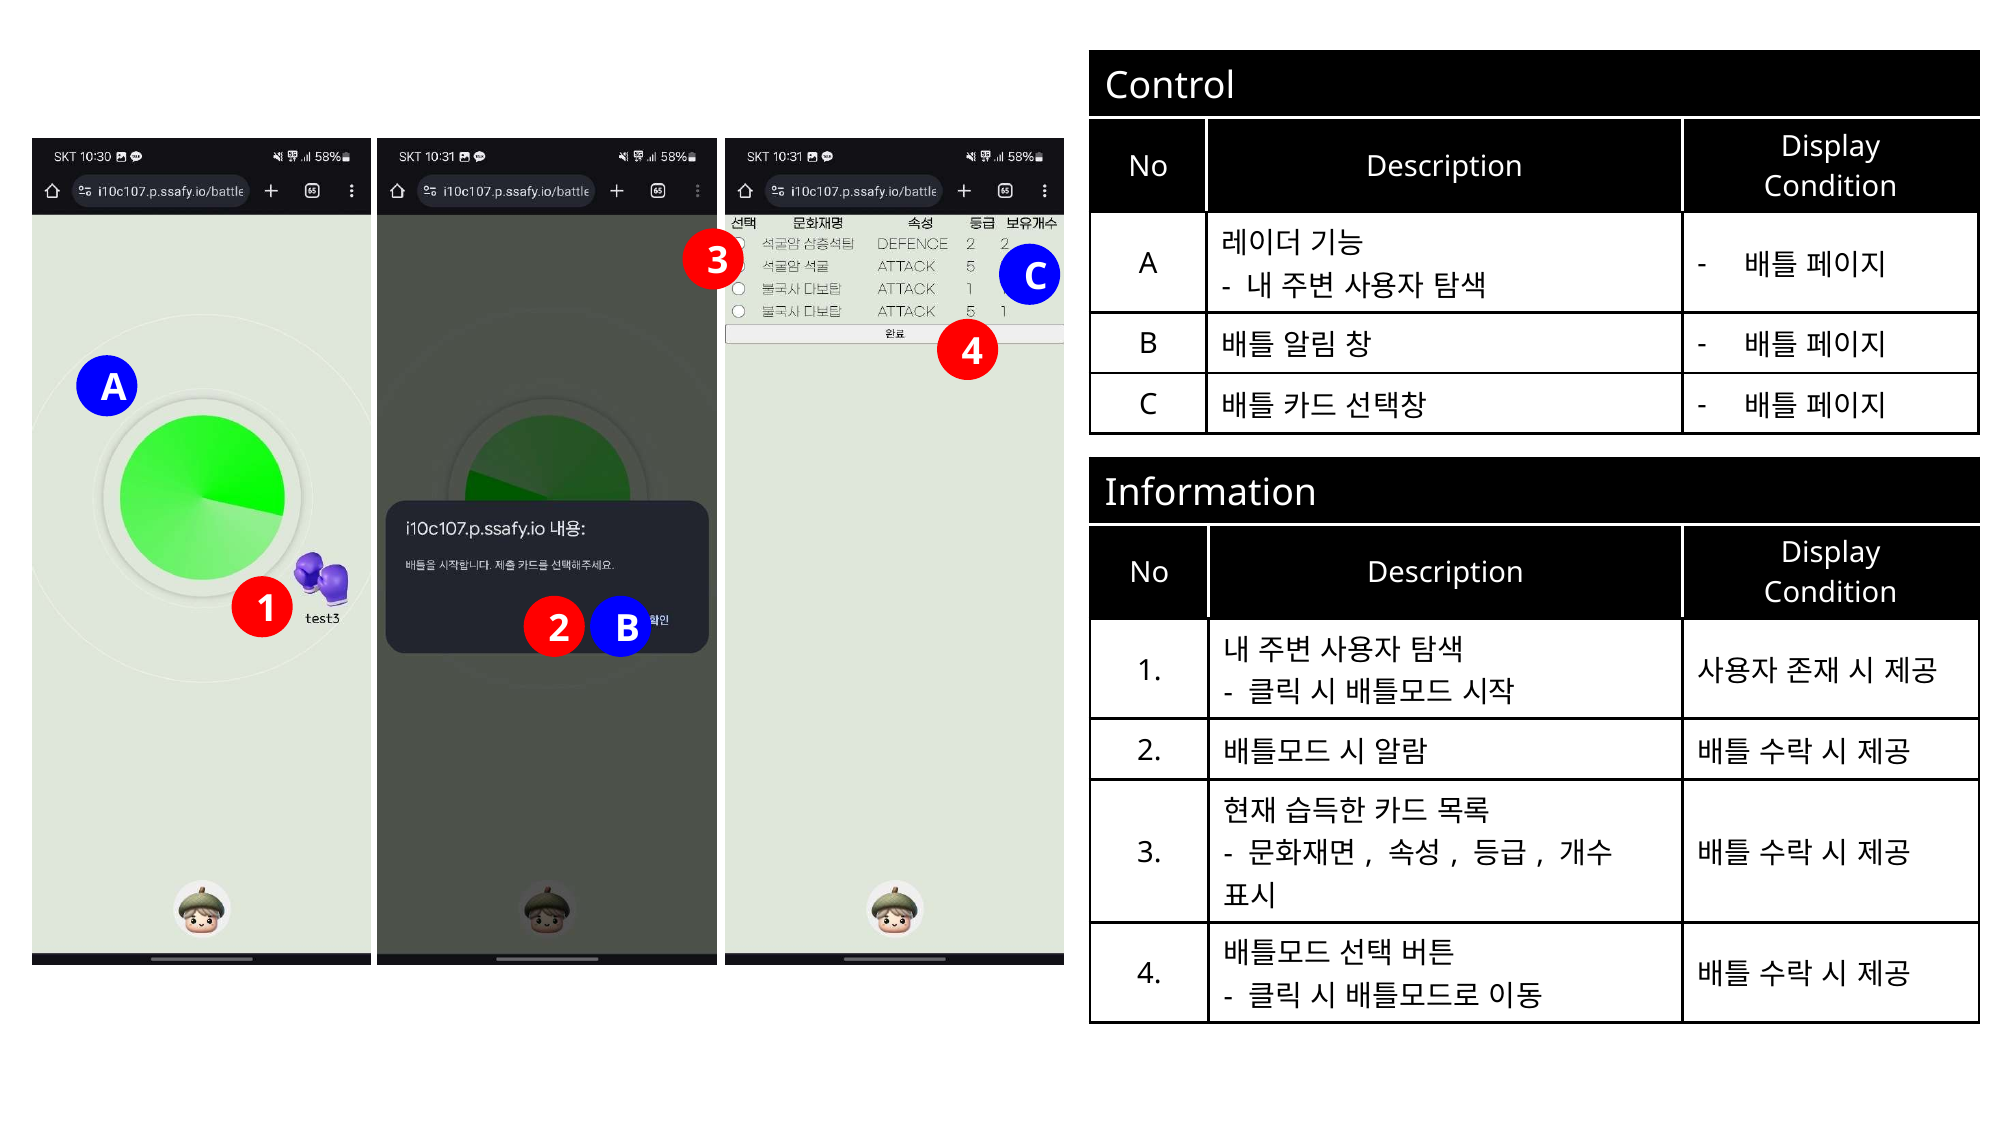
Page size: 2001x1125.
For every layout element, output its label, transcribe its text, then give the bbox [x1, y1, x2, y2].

table_cell 3. [1091, 781, 1207, 921]
table_cell Description [1208, 119, 1681, 211]
table_cell 2. [1091, 720, 1207, 778]
table_header Control [1091, 53, 1977, 116]
table_cell 배틀 수락 시 제공 [1684, 781, 1978, 921]
table_cell 배틀 알림 창 [1208, 314, 1681, 372]
text_box 3 [717, 229, 725, 289]
table_cell 배틀모드 선택 버튼 - 클릭 시 배틀모드로 이동 [1210, 924, 1681, 1021]
table_cell 1. [1091, 620, 1207, 717]
table_cell A [1091, 213, 1205, 311]
table_cell Display Condition [1684, 119, 1977, 211]
table_cell 배틀 페이지 [1684, 314, 1977, 372]
table_cell 사용자 존재 시 제공 [1684, 620, 1978, 717]
table_cell 배틀 수락 시 제공 [1684, 720, 1978, 778]
picture [377, 138, 717, 965]
picture [32, 138, 371, 965]
table_cell Display Condition [1684, 526, 1978, 617]
table_cell 4. [1091, 924, 1207, 1021]
table_cell No [1091, 526, 1207, 617]
table_cell 현재 습득한 카드 목록 - 문화재면, 속성, 등급, 개수 표시 [1210, 781, 1681, 921]
table_cell C [1091, 374, 1205, 432]
table_cell 레이더 기능 - 내 주변 사용자 탐색 [1208, 213, 1681, 311]
table_cell 내 주변 사용자 탐색 - 클릭 시 배틀모드 시작 [1210, 620, 1681, 717]
table_cell 배틀 카드 선택창 [1208, 374, 1681, 432]
table_cell No [1091, 119, 1205, 211]
table_cell Description [1210, 526, 1681, 617]
table_cell 배틀 수락 시 제공 [1684, 924, 1978, 1021]
picture [725, 138, 1064, 965]
table_cell 배틀모드 시 알람 [1210, 720, 1681, 778]
table_cell B [1091, 314, 1205, 372]
table_header Information [1091, 459, 1978, 523]
table_cell 배틀 페이지 [1684, 374, 1977, 432]
table_cell 배틀 페이지 [1684, 213, 1977, 311]
